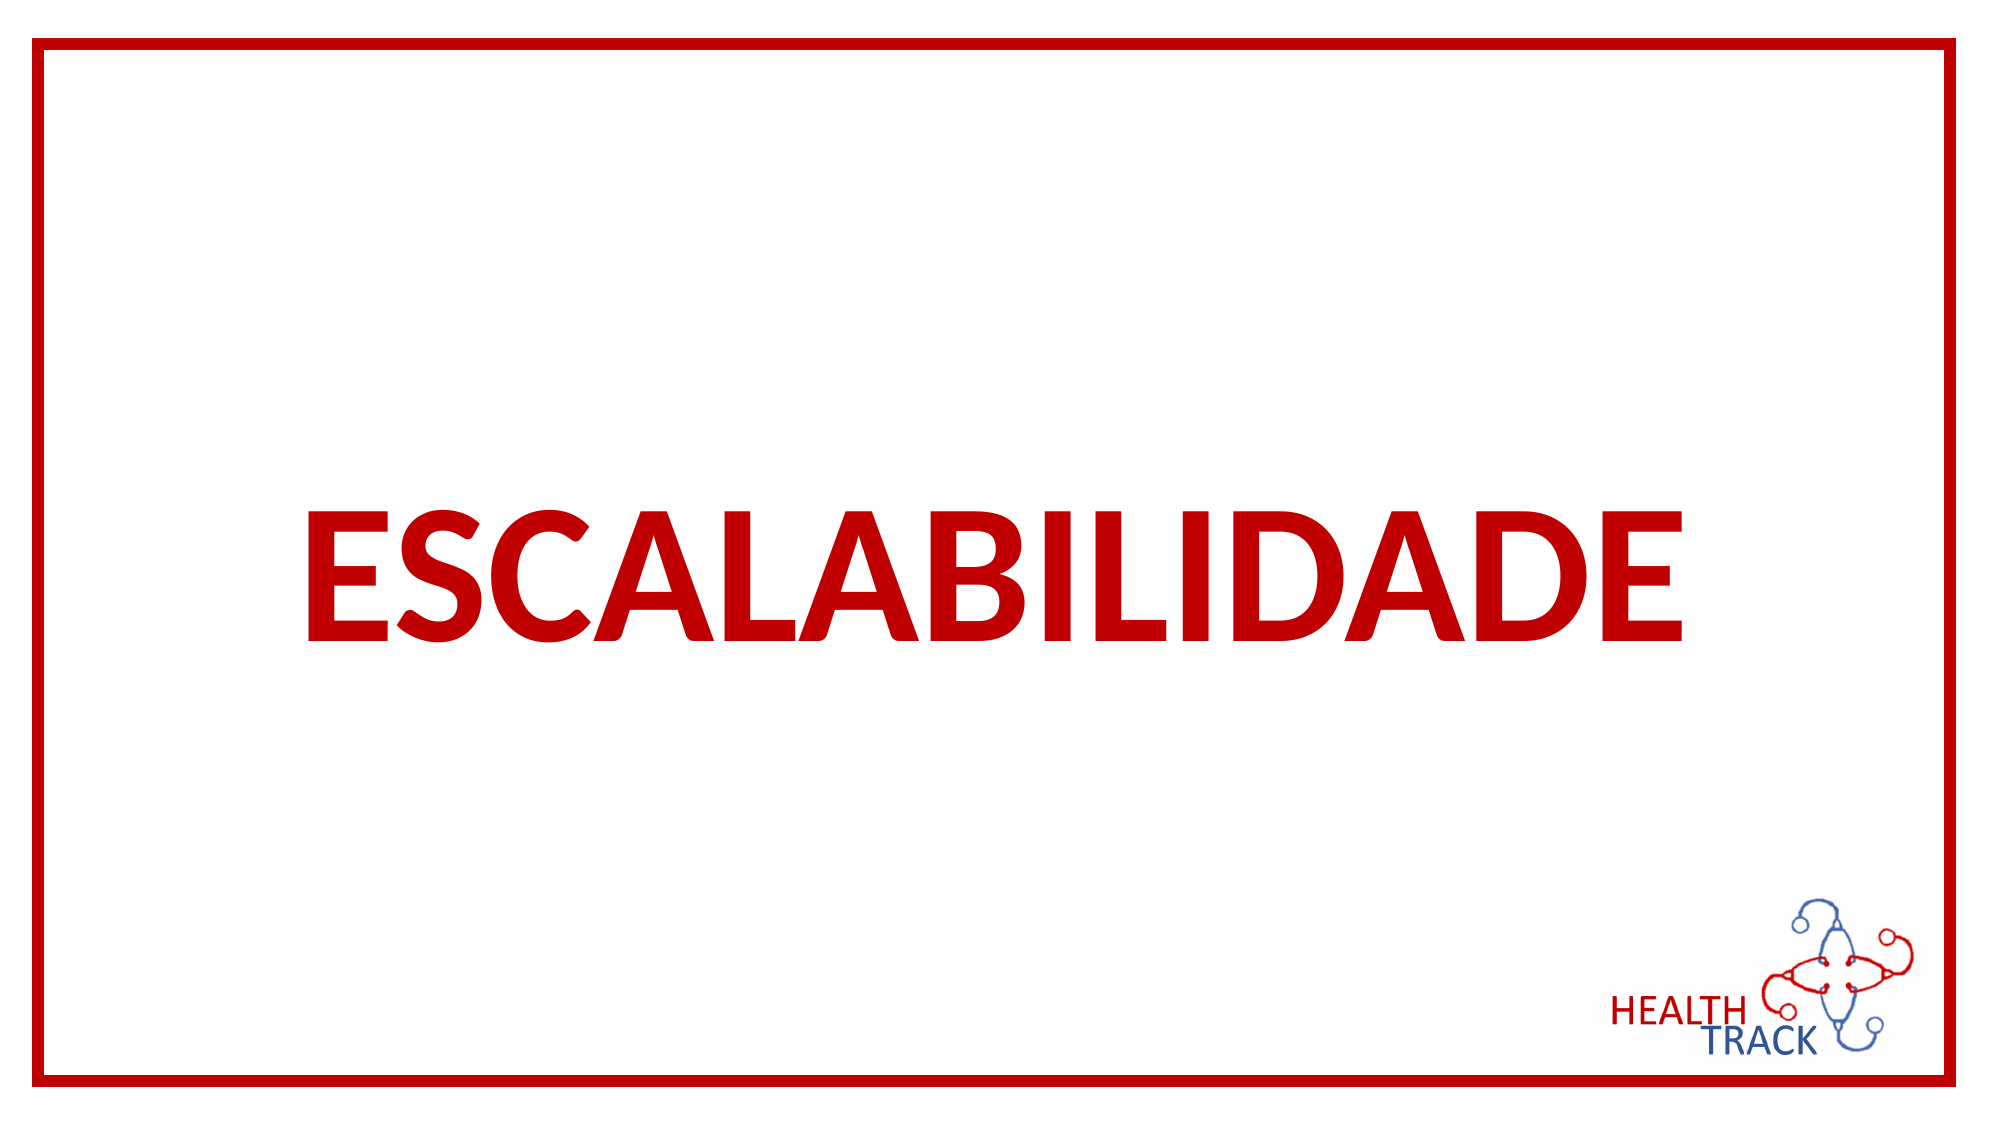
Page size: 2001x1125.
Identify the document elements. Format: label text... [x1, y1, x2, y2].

text_box [37, 43, 1951, 1082]
text_box ESCALABILIDADE [283, 433, 1705, 689]
picture [1599, 888, 1930, 1068]
